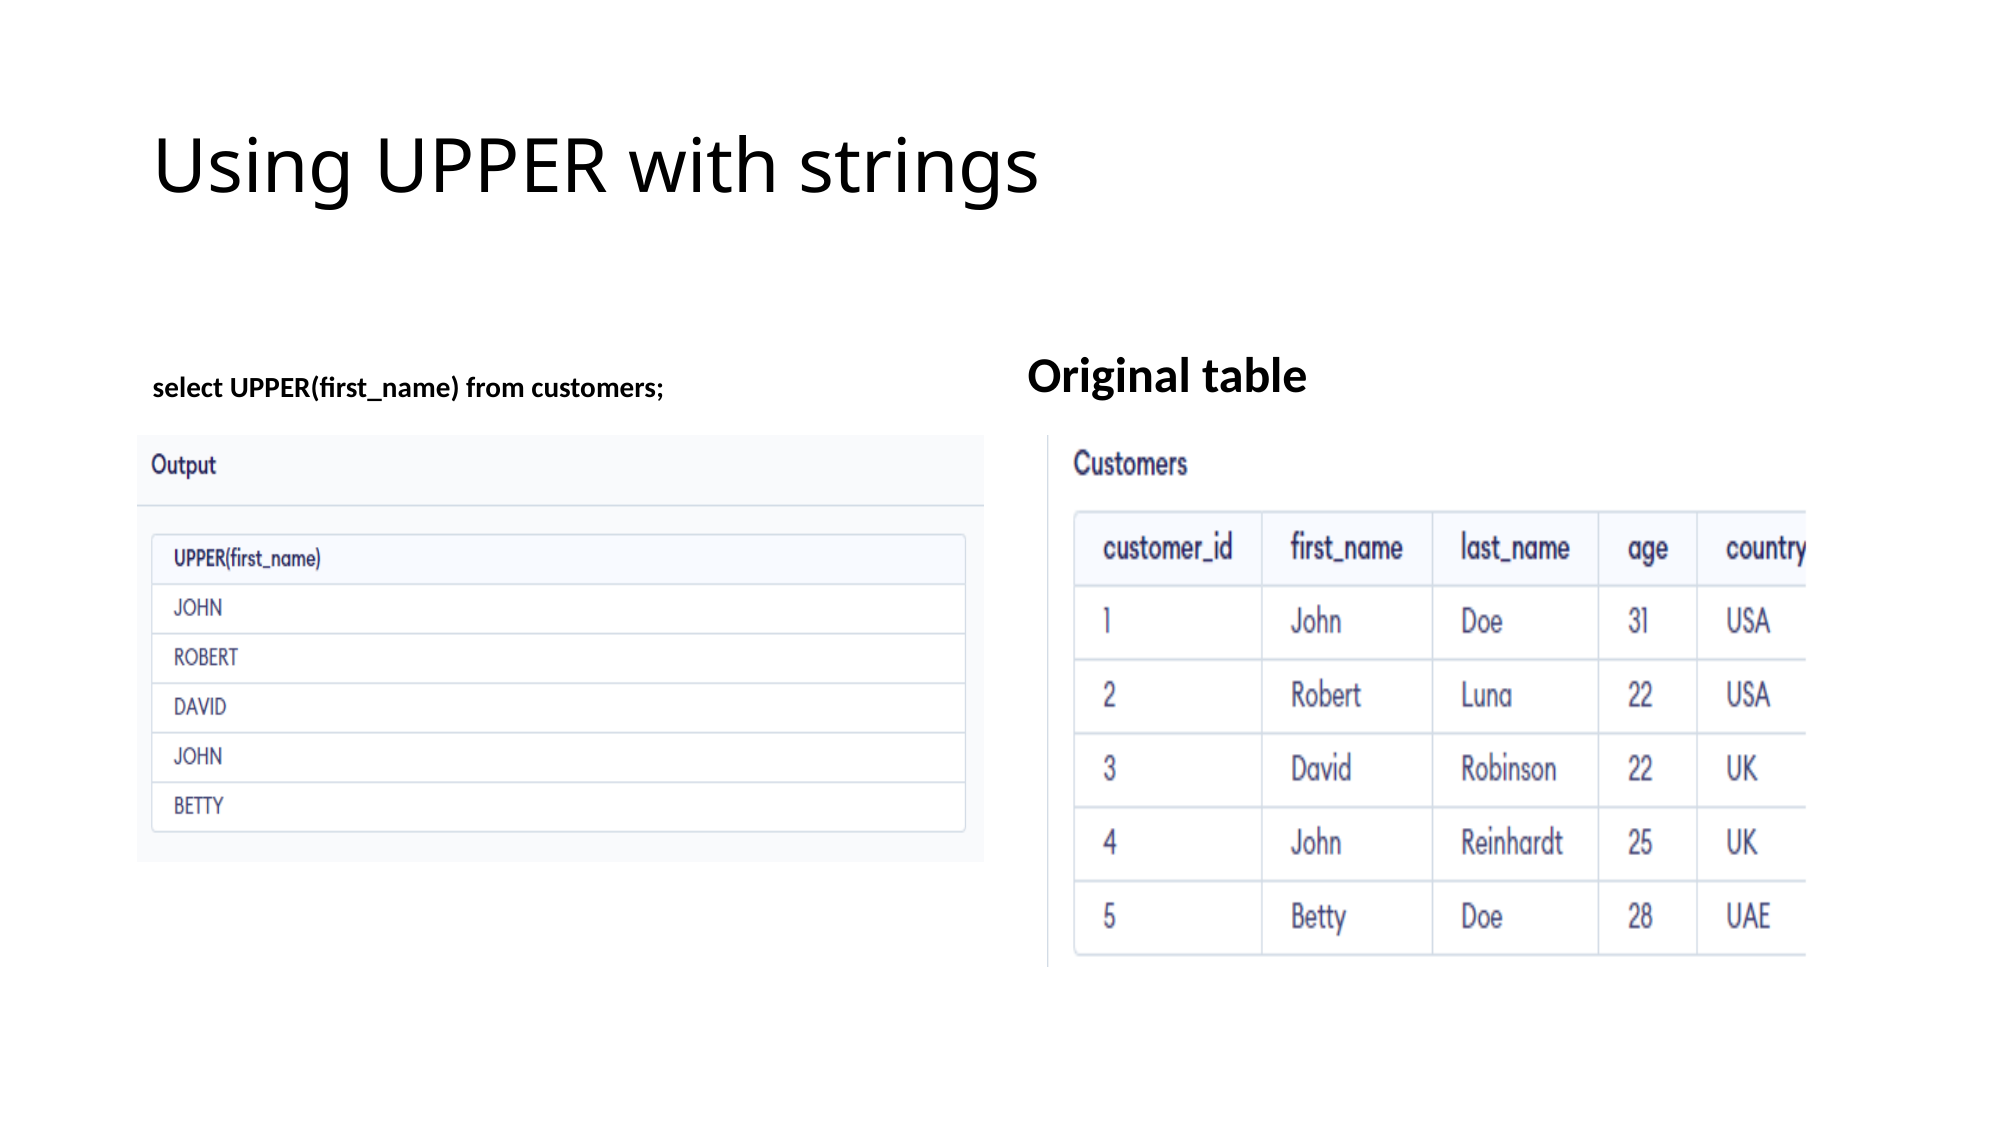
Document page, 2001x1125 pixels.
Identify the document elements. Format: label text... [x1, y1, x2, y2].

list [1047, 435, 1828, 967]
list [137, 435, 984, 862]
title Using UPPER with strings [137, 59, 1863, 278]
list Original table [1012, 275, 1863, 411]
list select UPPER(first_name) from customers; [137, 275, 984, 411]
